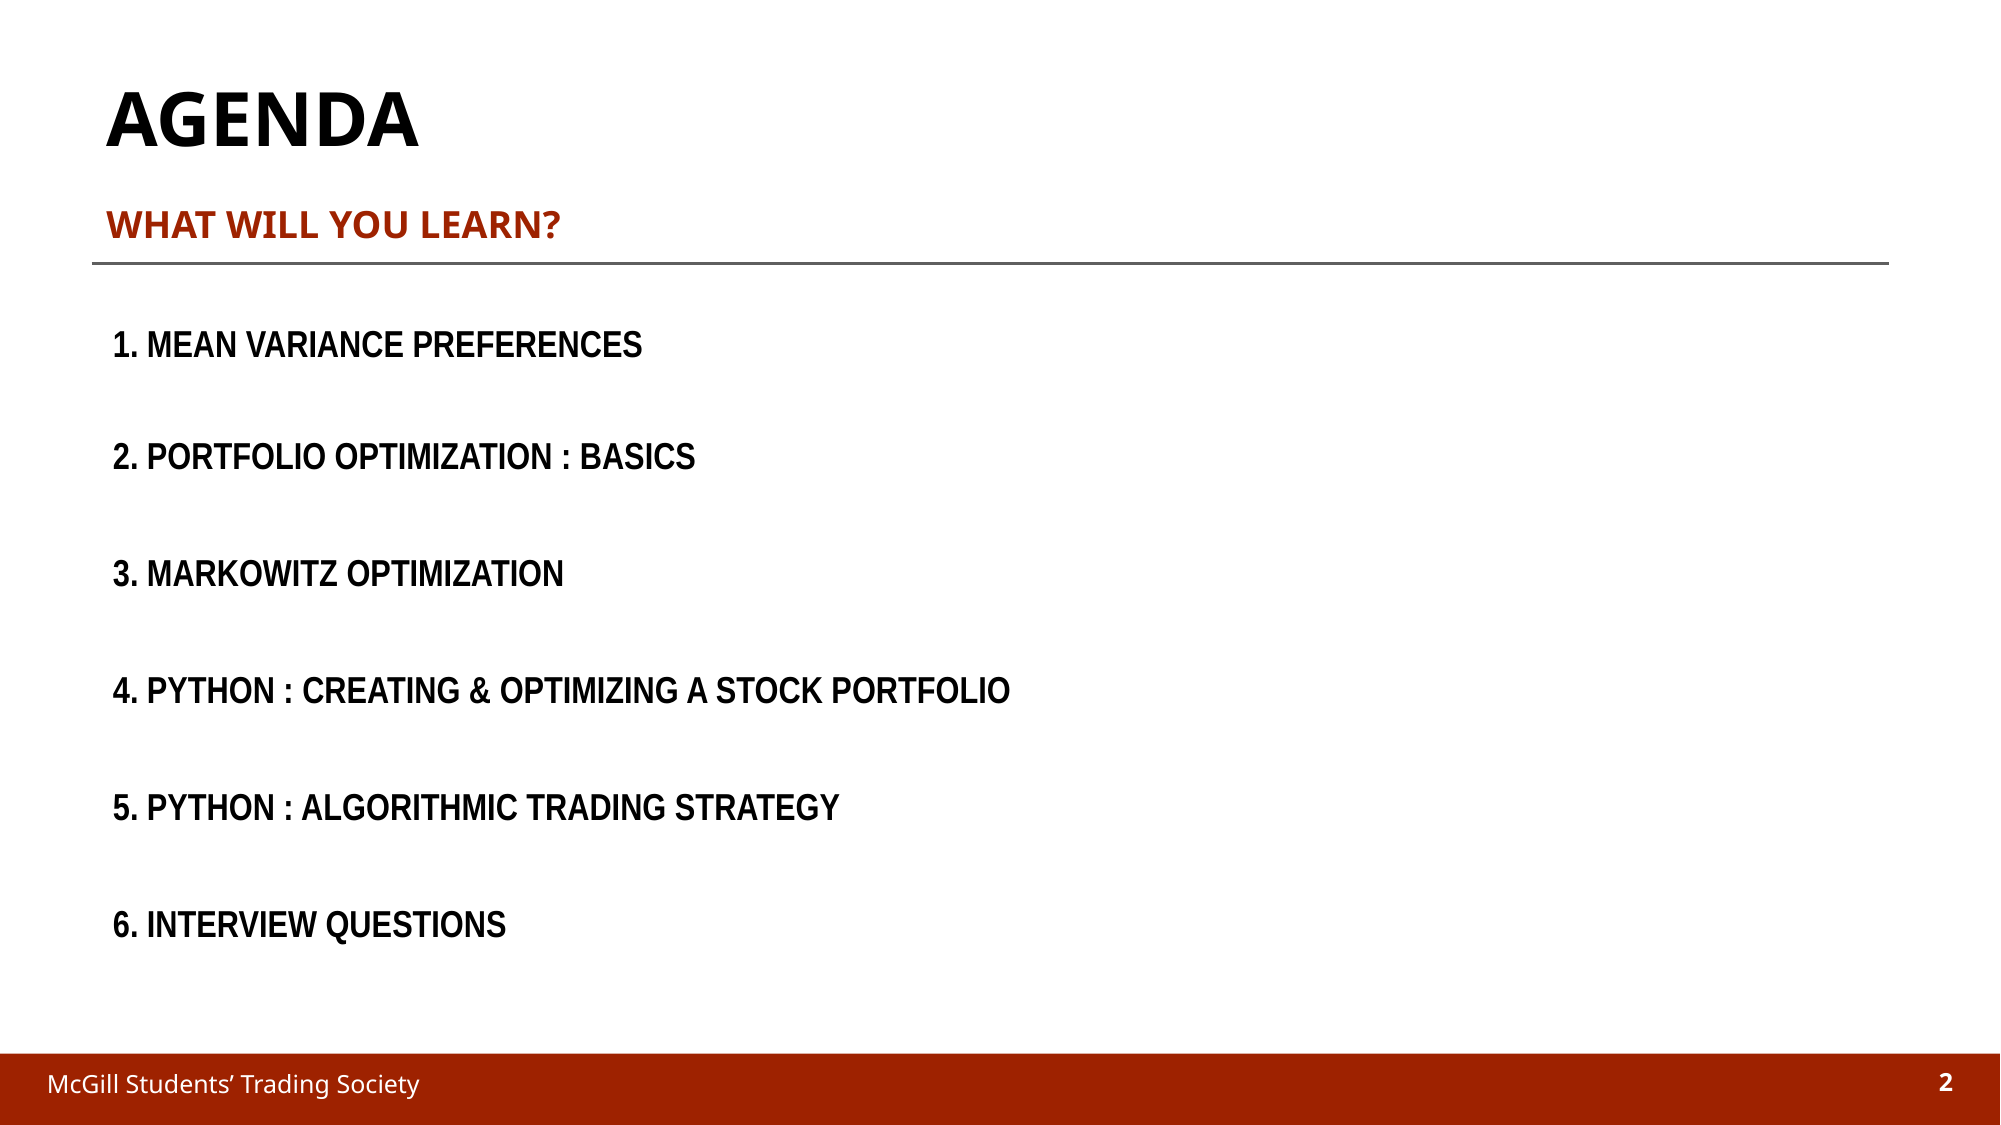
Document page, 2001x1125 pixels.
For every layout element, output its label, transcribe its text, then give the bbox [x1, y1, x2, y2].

footer McGill Students’ Trading Society [31, 1053, 707, 1114]
text_box [0, 1053, 2000, 1125]
slide_number 2 [1518, 1053, 1969, 1114]
text_box AGENDA [91, 63, 707, 169]
text_box WHAT WILL YOU LEARN? [91, 193, 1764, 254]
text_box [91, 288, 1447, 978]
